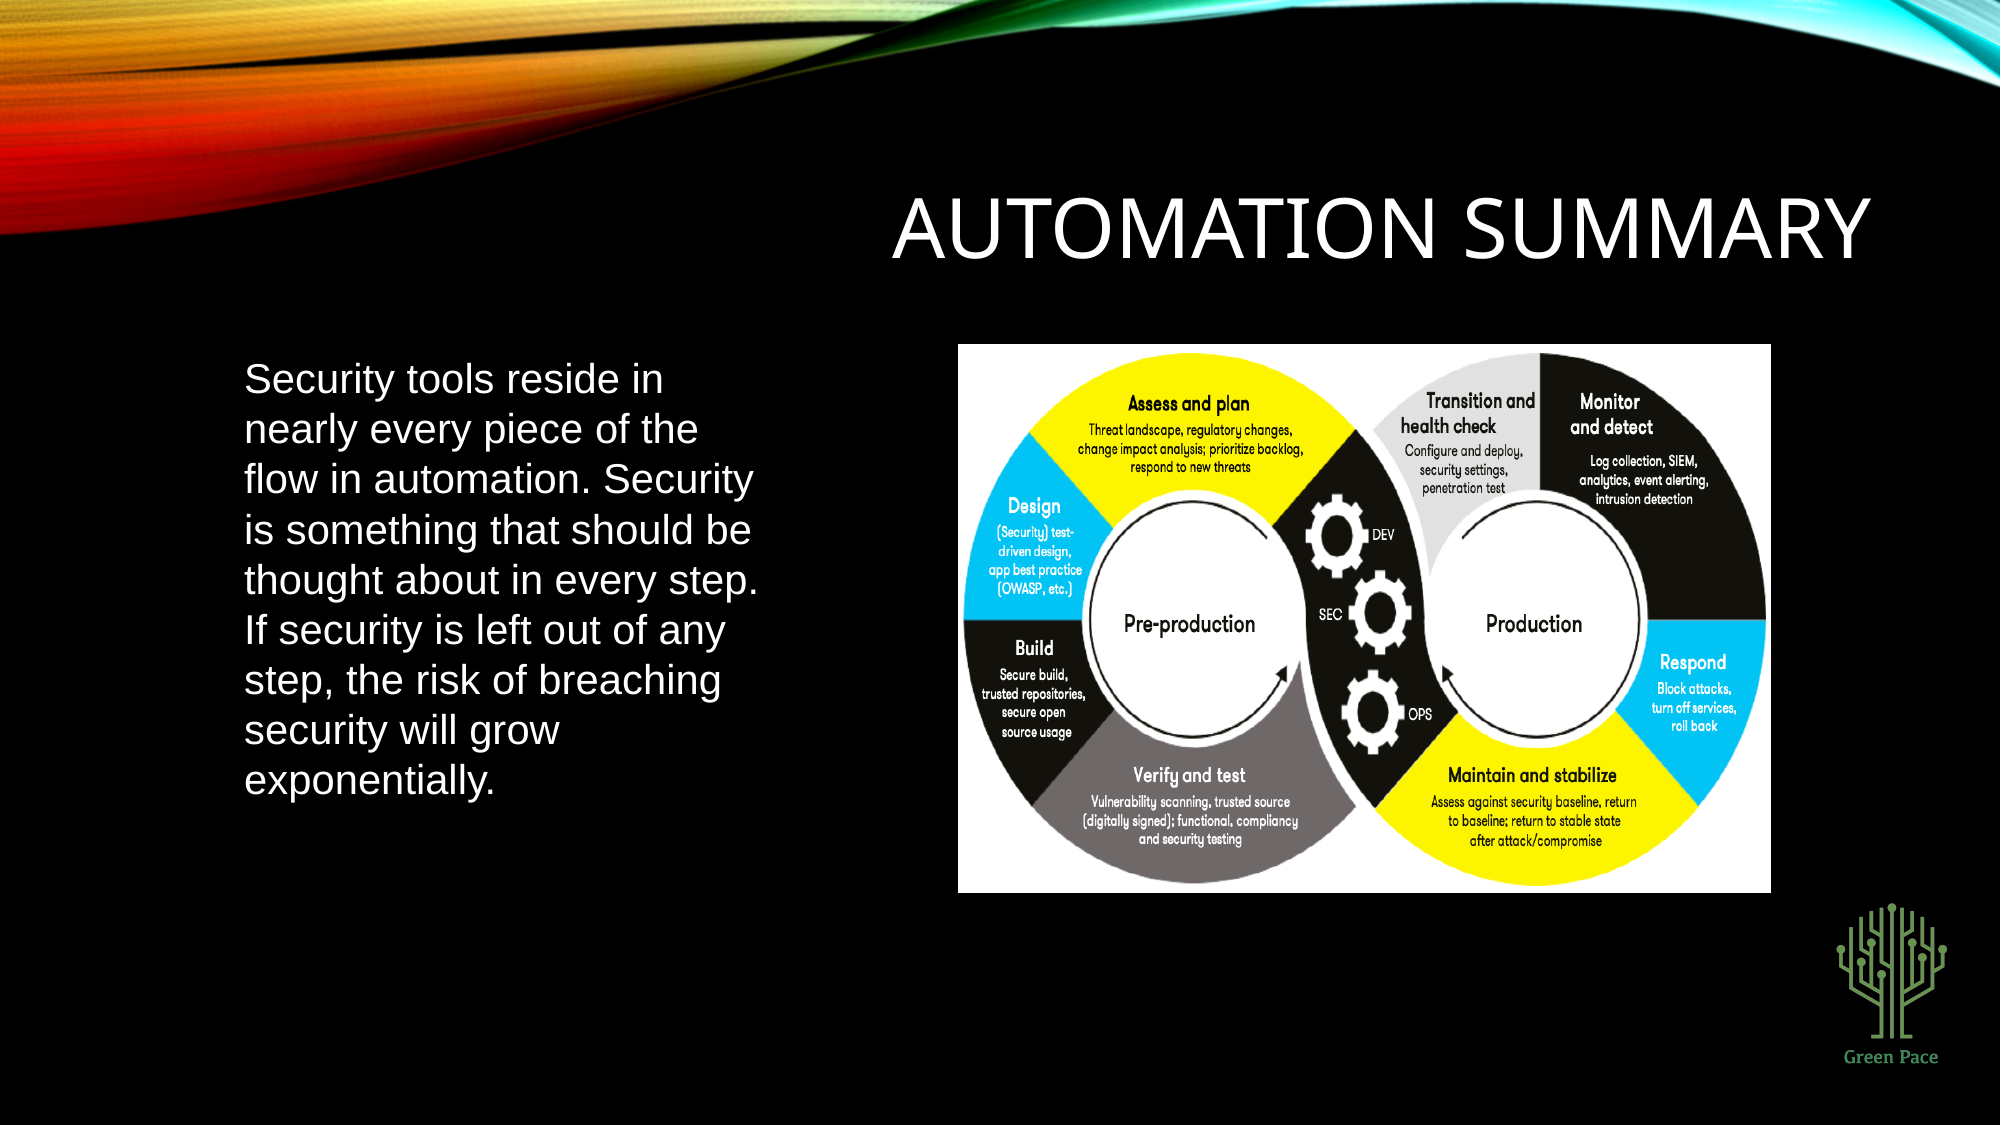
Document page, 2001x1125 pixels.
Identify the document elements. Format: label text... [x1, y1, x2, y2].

picture [0, 0, 2000, 237]
title AUTOMATION SUMMARY [474, 125, 1888, 338]
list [958, 344, 1771, 893]
picture [1817, 892, 1964, 1082]
text_box Security tools reside in nearly every piece of the flow in automation. Security is something that should be thought about in every step. If security is left out of any step, the risk of breaching security will grow exponentially. [229, 344, 792, 810]
